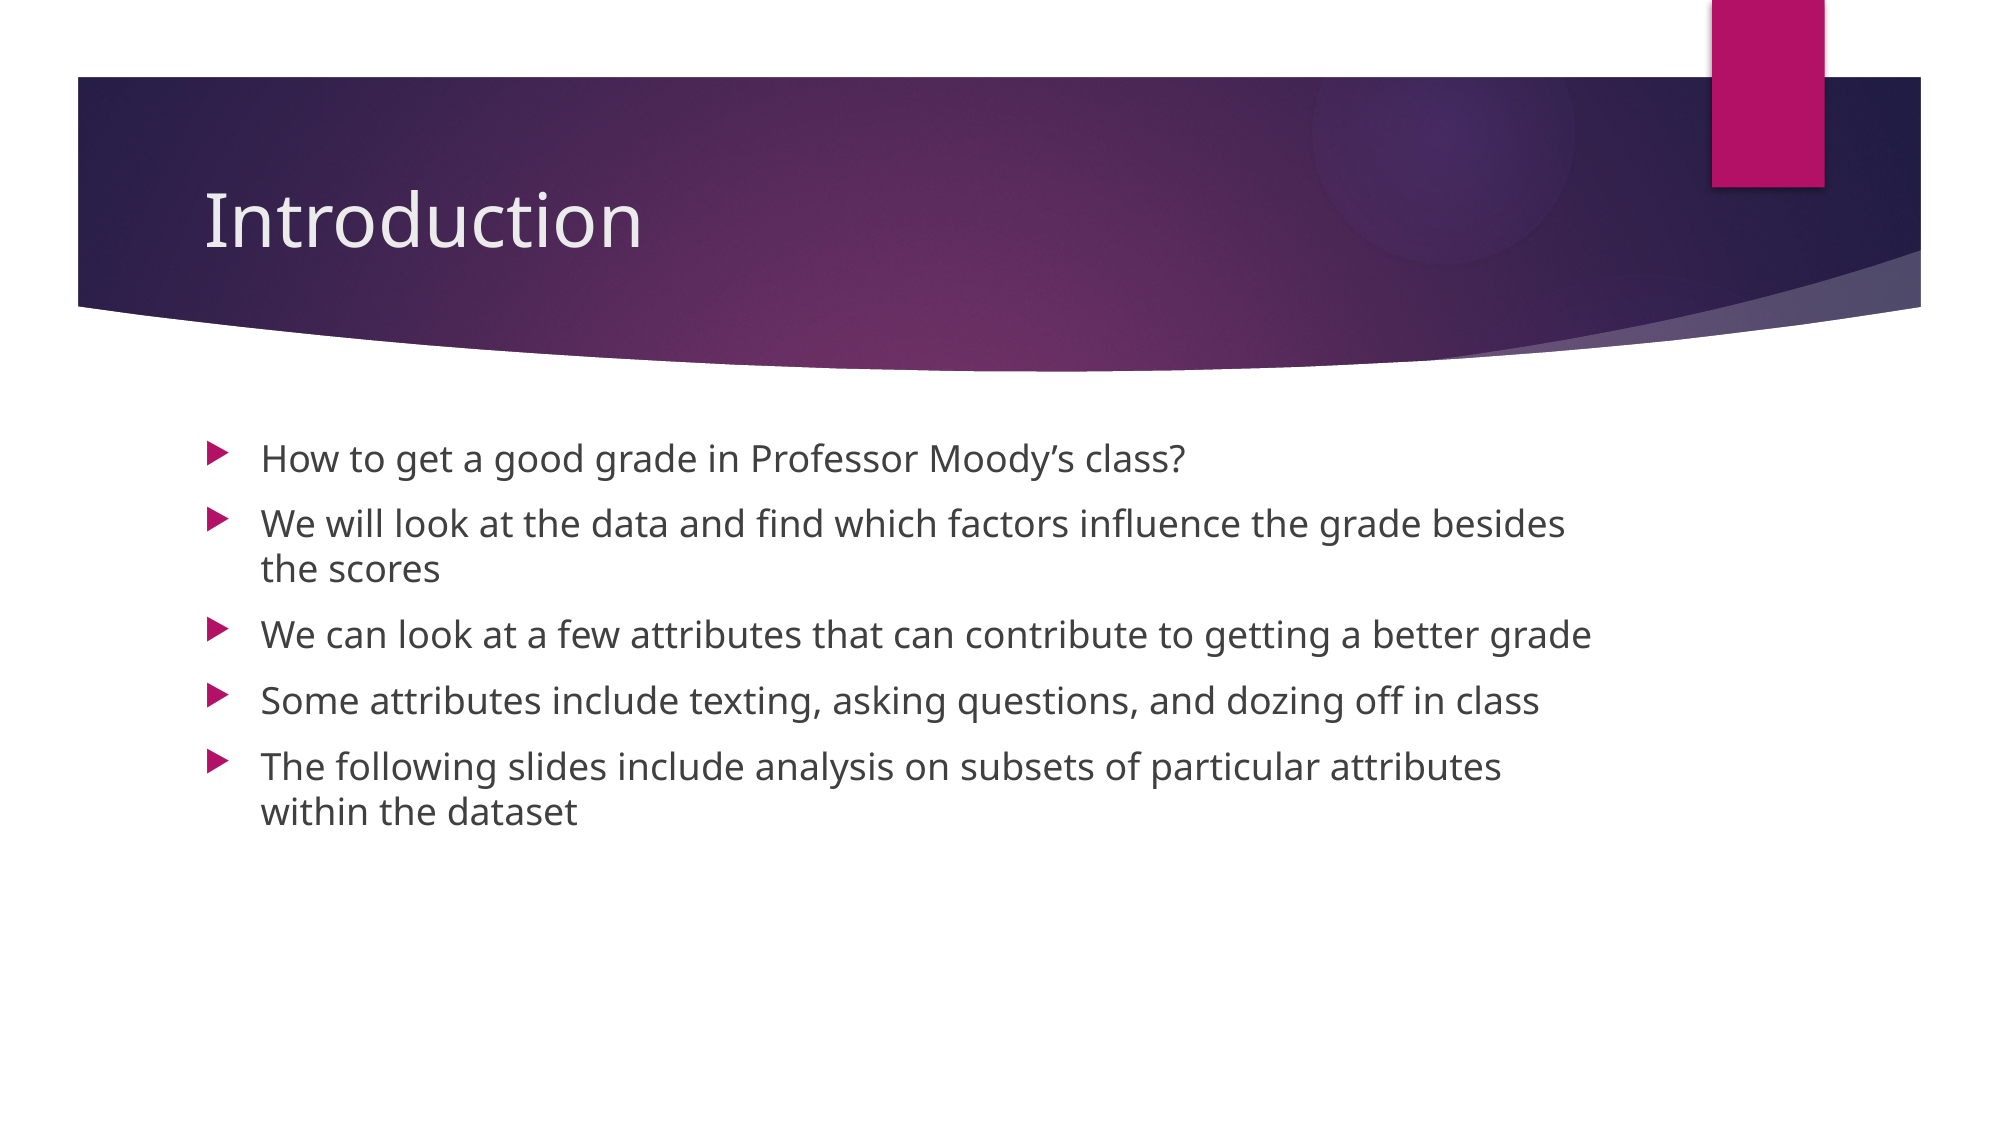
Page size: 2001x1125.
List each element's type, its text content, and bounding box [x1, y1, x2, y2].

list How to get a good grade in Professor Moody’s class? We will look at the data and find which factors influence the grade besides the scores We can look at a few attributes that can contribute to getting a better grade Some attributes include texting, asking questions, and dozing off in class The following slides include analysis on subsets of particular attributes within the dataset [189, 427, 1638, 988]
title Introduction [189, 159, 1627, 276]
